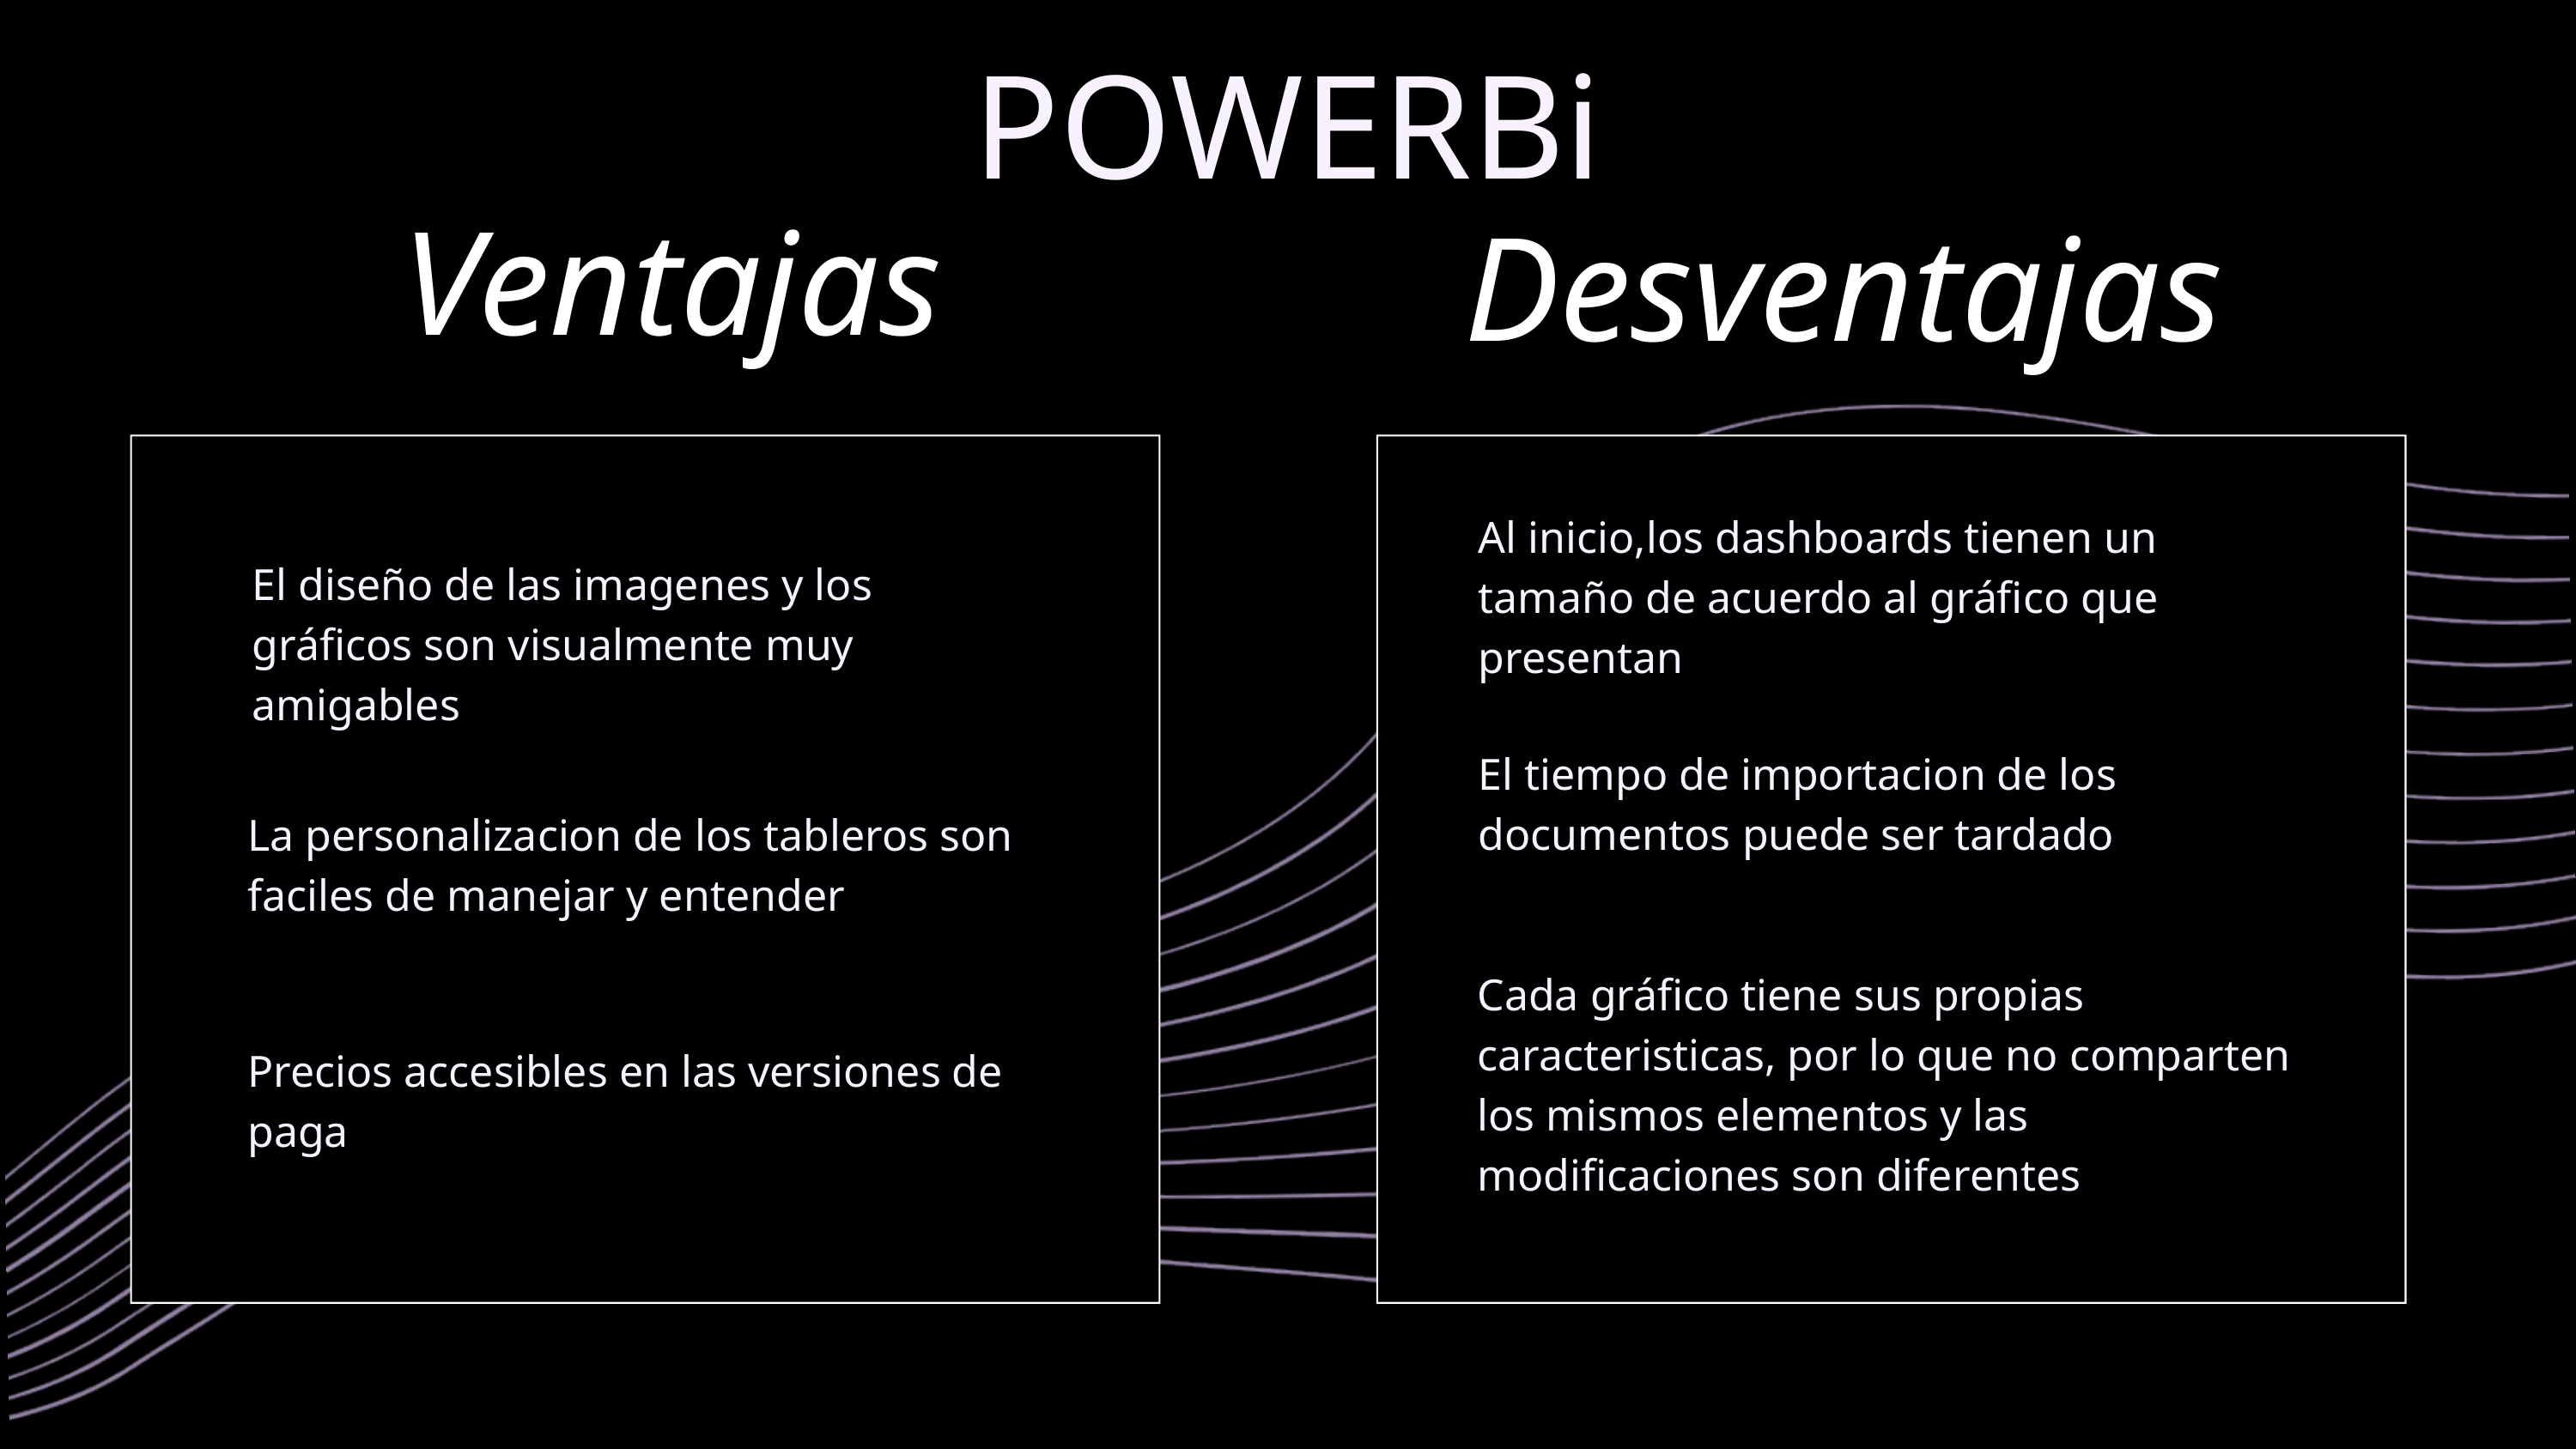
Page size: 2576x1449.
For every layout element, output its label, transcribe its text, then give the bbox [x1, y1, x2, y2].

text_box Desventajas [1199, 282, 2488, 371]
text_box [130, 434, 1161, 1304]
text_box Ventajas [27, 276, 1317, 364]
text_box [1376, 434, 2407, 1304]
picture [0, 387, 2576, 1446]
text_box POWERBi [854, 64, 1722, 209]
